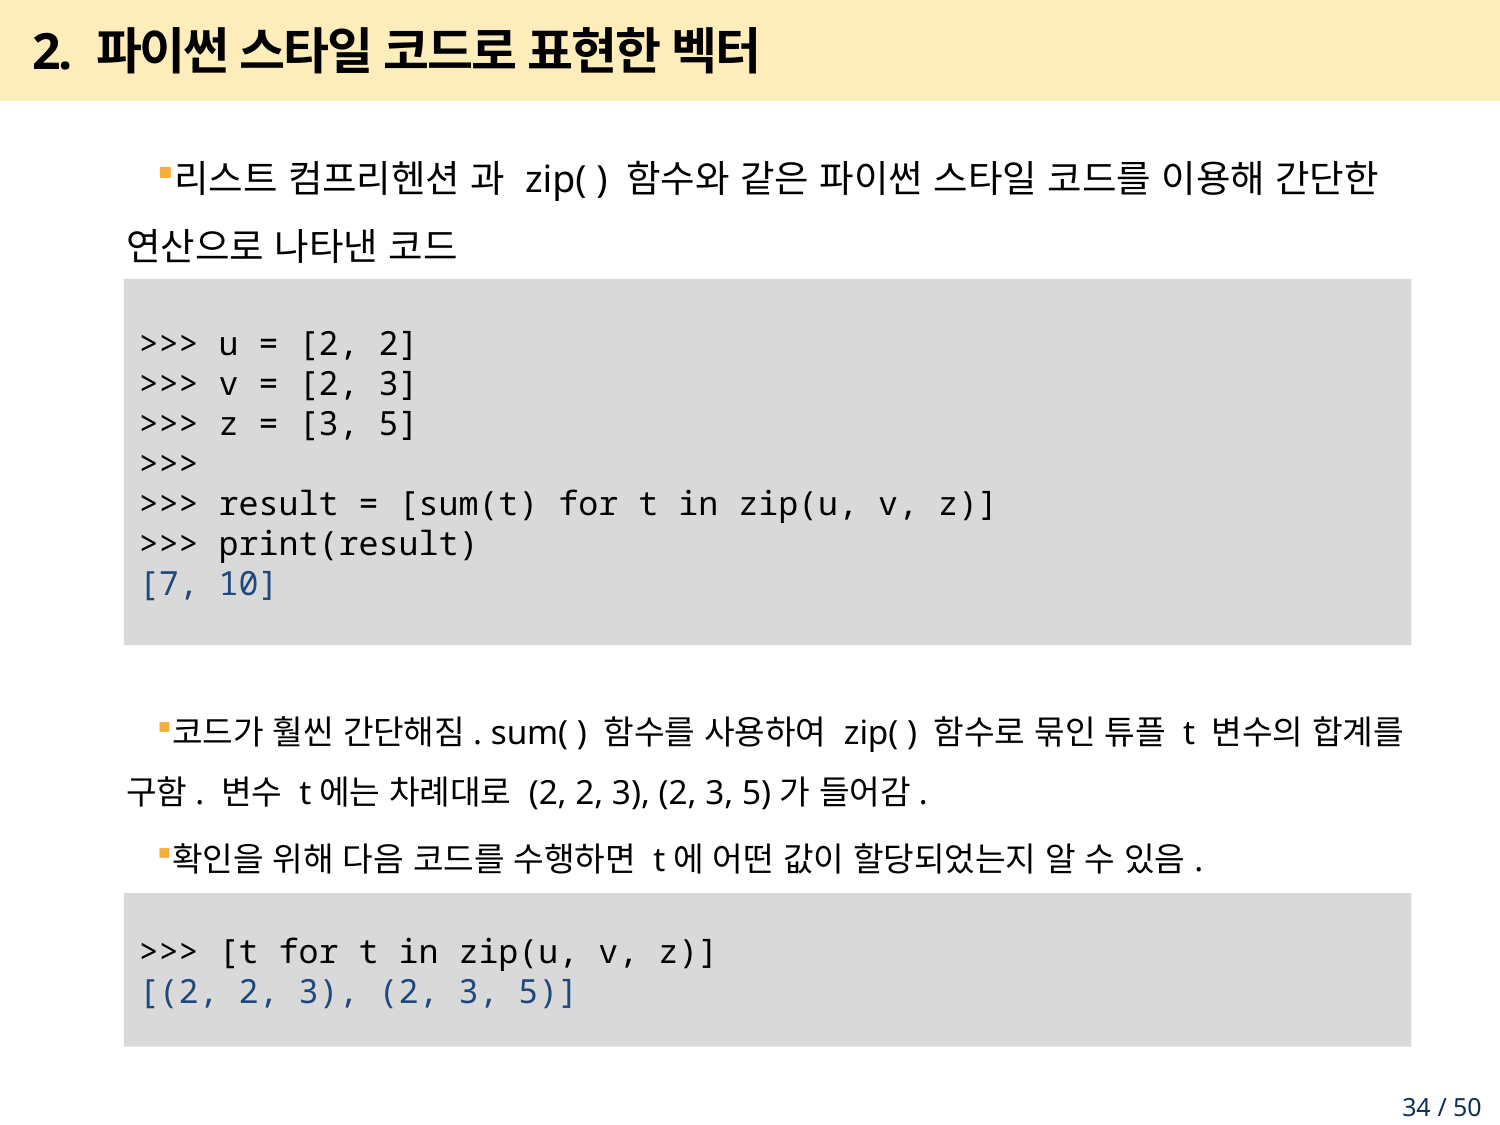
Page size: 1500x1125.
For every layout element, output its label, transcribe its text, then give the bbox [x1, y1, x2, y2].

title 2. 파이썬 스타일 코드로 표현한 벡터 [17, 10, 1295, 89]
text_box >>> u = [2, 2] >>> v = [2, 3] >>> z = [3, 5] >>> >>> result = [sum(t) for t in zip(u, v, z)] >>> print(result) [7, 10] [122, 277, 1413, 647]
text_box >>> [t for t in zip(u, v, z)] [(2, 2, 3), (2, 3, 5)] [122, 891, 1413, 1049]
list 리스트 컴프리헨션 과 zip( ) 함수와 같은 파이썬 스타일 코드를 이용해 간단한 연산으로 나타낸 코드 코드가 훨씬 간단해짐. sum( ) 함수를 사용하여 zip( ) 함수로 묶인 튜플 t 변수의 합계를 구함. 변수 t에는 차례대로 (2, 2, 3), (2, 3, 5)가 들어감. 확인을 위해 다음 코드를 수행하면 t에 어떤 값이 할당되었는지 알 수 있음. [53, 125, 1425, 1094]
